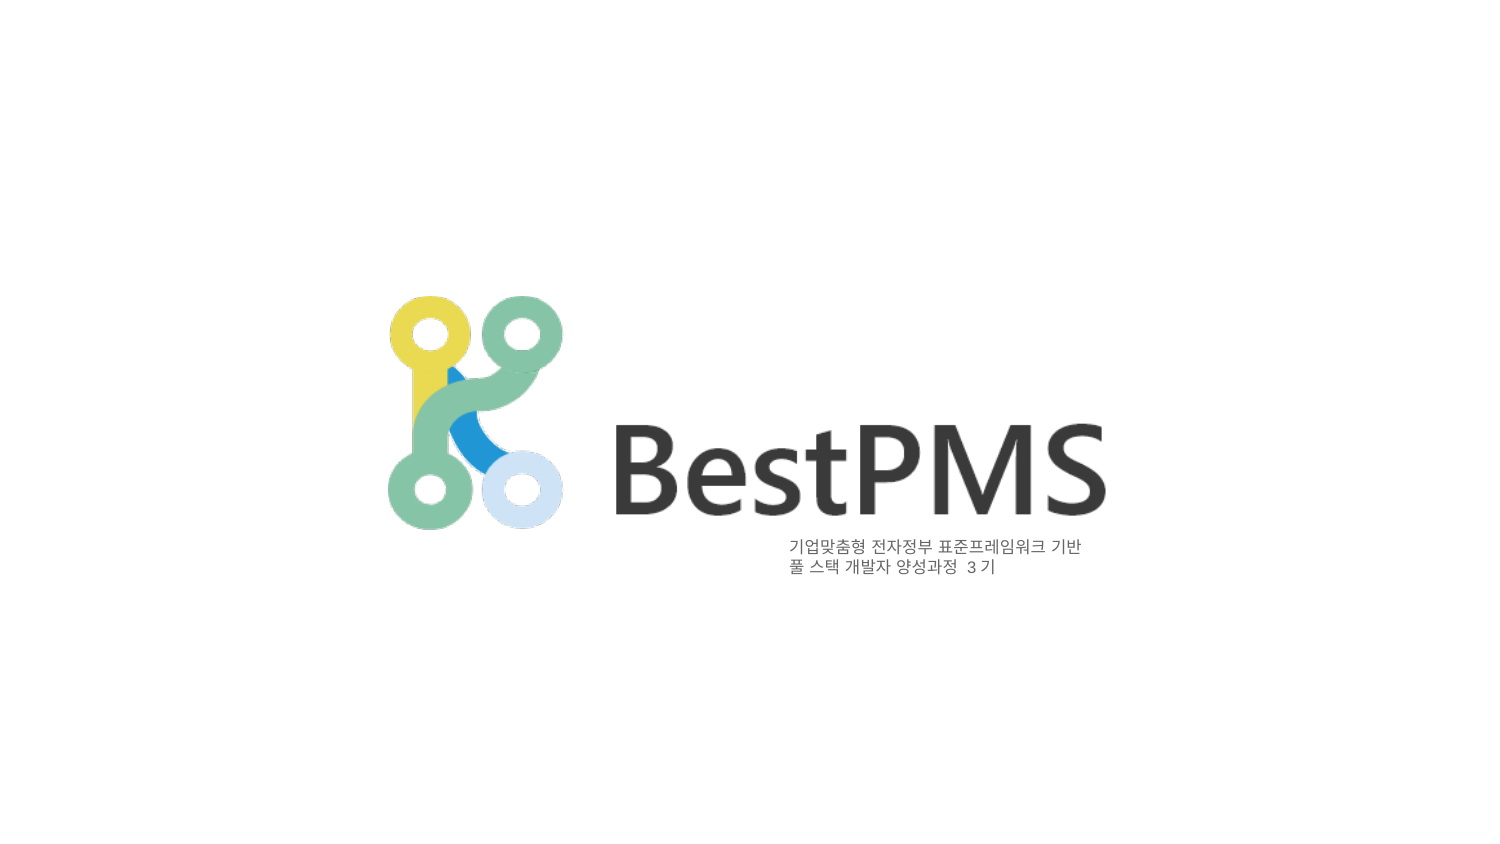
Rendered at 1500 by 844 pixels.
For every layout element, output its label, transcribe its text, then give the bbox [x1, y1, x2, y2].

text_box 기업맞춤형 전자정부 표준프레임워크 기반 풀 스택 개발자 양성과정 3기 [774, 521, 1122, 592]
picture [388, 295, 1112, 548]
